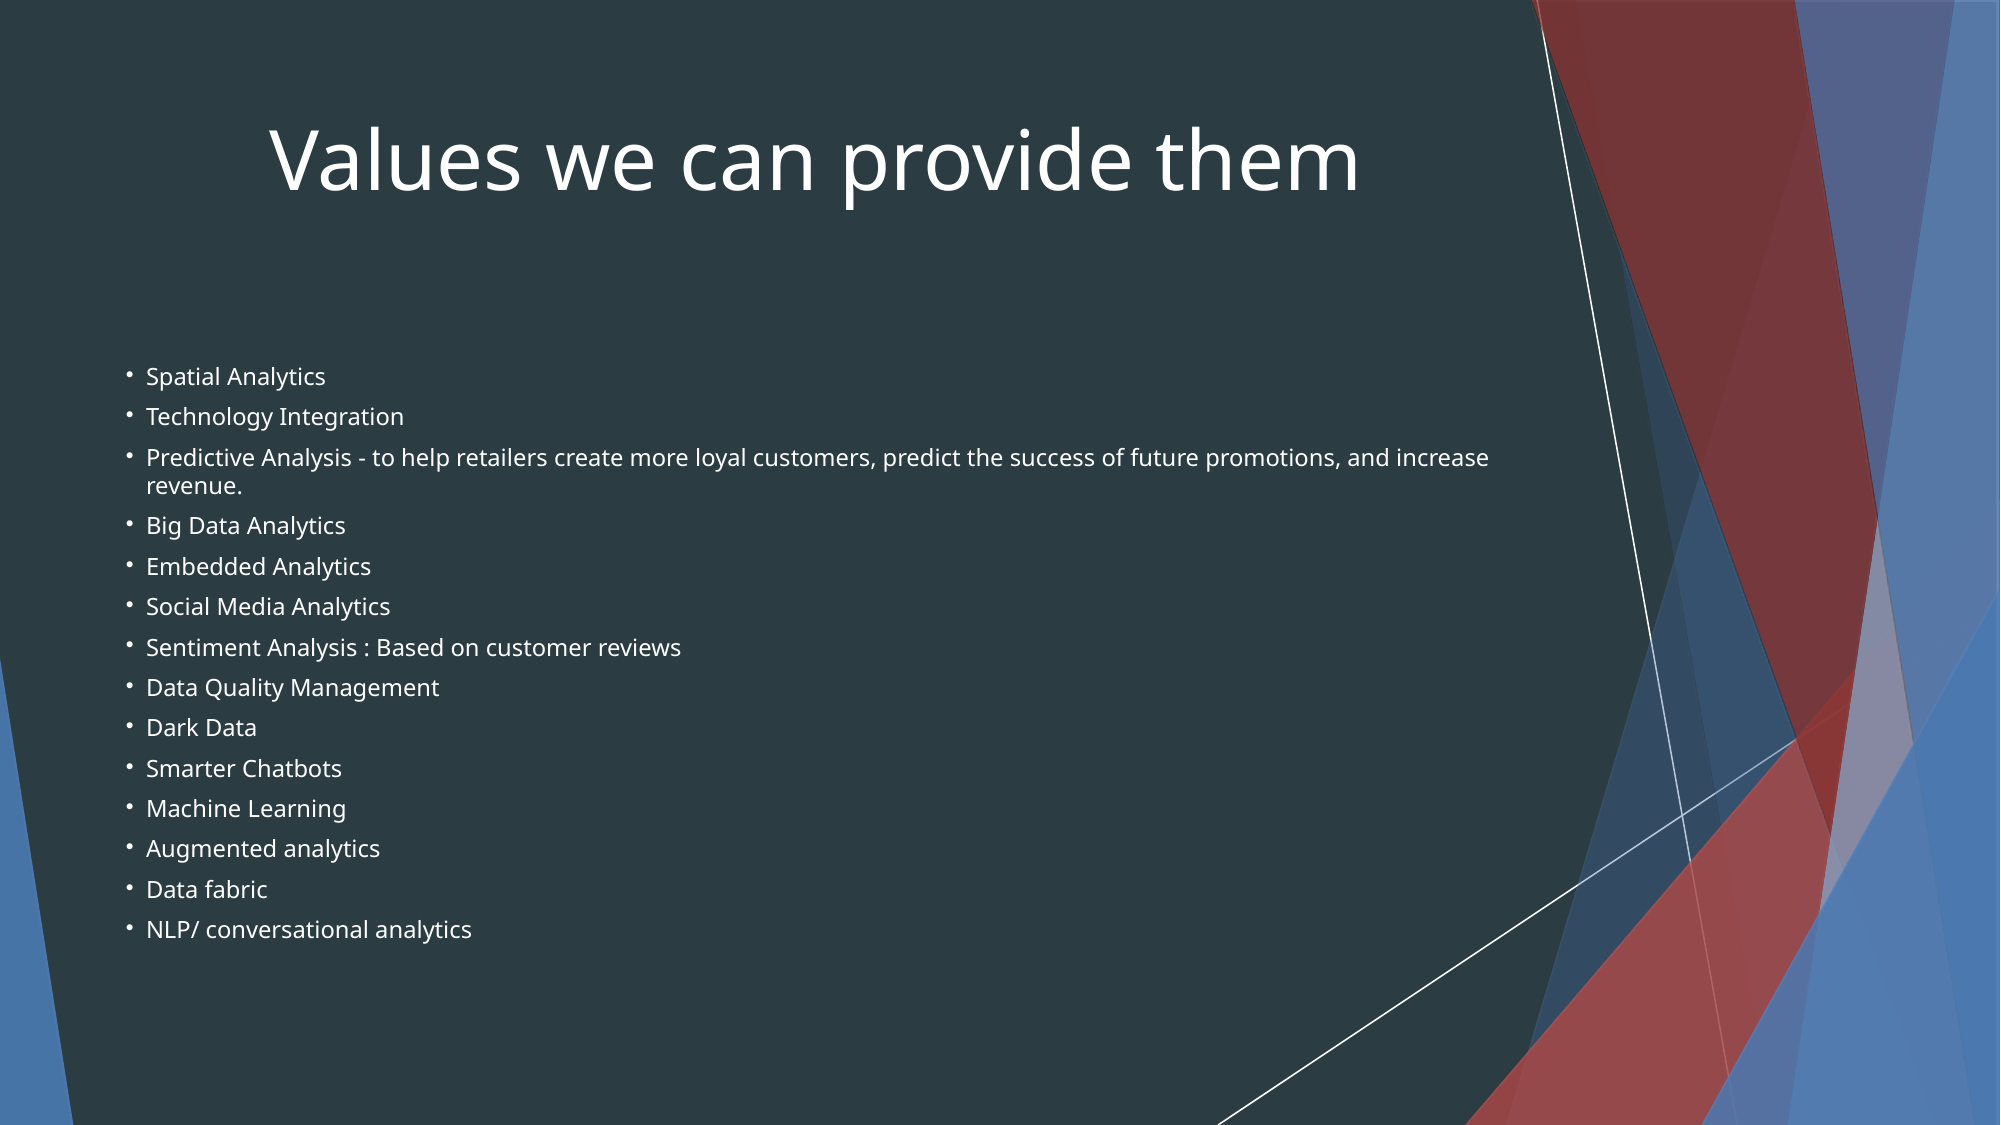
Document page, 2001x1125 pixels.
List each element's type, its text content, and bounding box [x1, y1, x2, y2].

text_box Spatial Analytics Technology Integration Predictive Analysis - to help retailers create more loyal customers, predict the success of future promotions, and increase revenue. Big Data Analytics Embedded Analytics Social Media Analytics Sentiment Analysis : Based on customer reviews Data Quality Management Dark Data Smarter Chatbots Machine Learning Augmented analytics Data fabric NLP/ conversational analytics [111, 354, 1522, 991]
text_box Values we can provide them [111, 99, 1522, 317]
